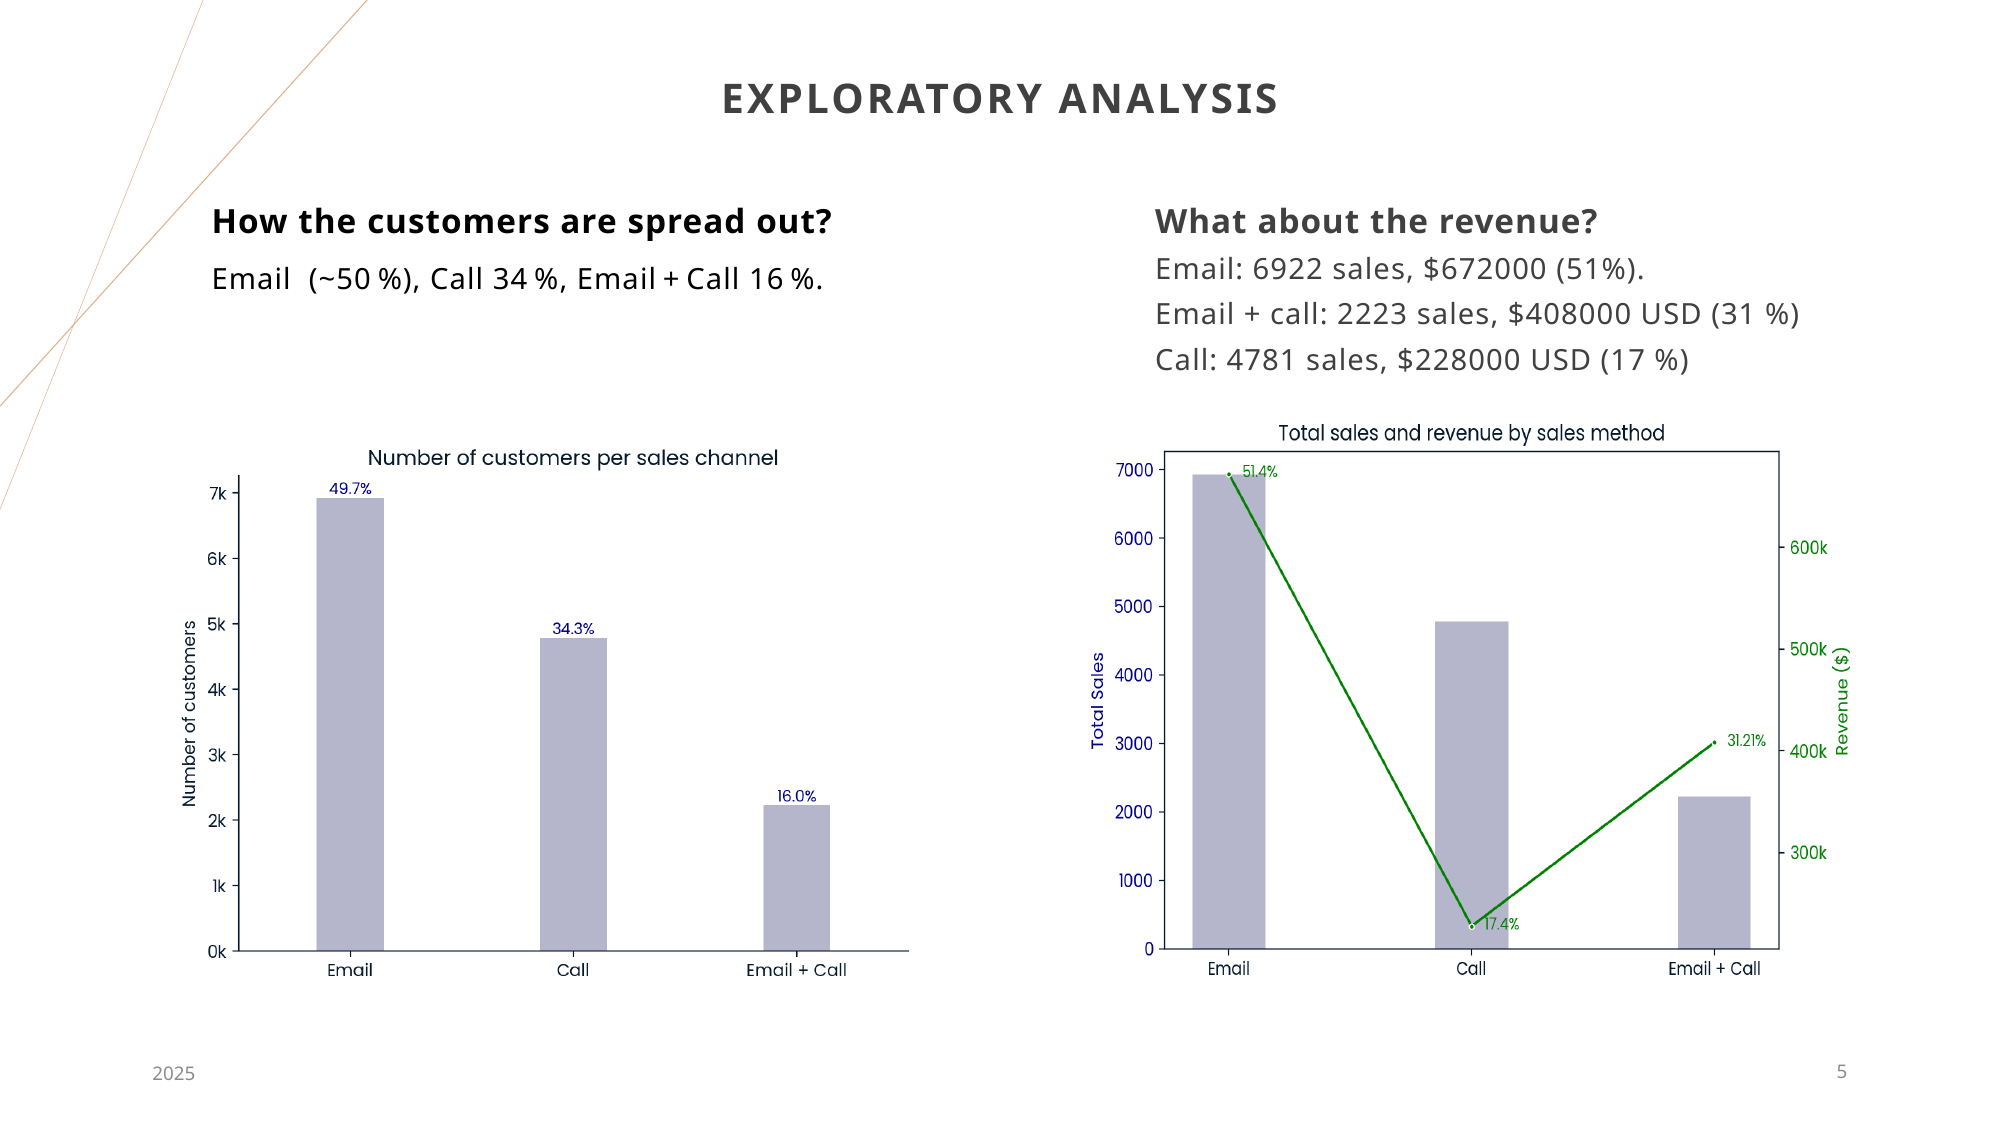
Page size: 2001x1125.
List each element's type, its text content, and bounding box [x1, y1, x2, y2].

slide_number 5 [1412, 1042, 1863, 1103]
title EXPLORATORY ANALYSIS [309, 70, 1691, 130]
picture [170, 437, 920, 993]
picture [1080, 411, 1863, 992]
slide_number 2025 [137, 1042, 588, 1103]
list What about the revenue? Email: 6922 sales, $672000 (51%). Email + call: 2223 sales, $408000 USD (31 %) Call: 4781 sales, $228000 USD (17 %) [1065, 192, 1891, 412]
list How the customers are spread out? Email (~50 %), Call 34 %, Email + Call 16 %. [196, 192, 935, 311]
